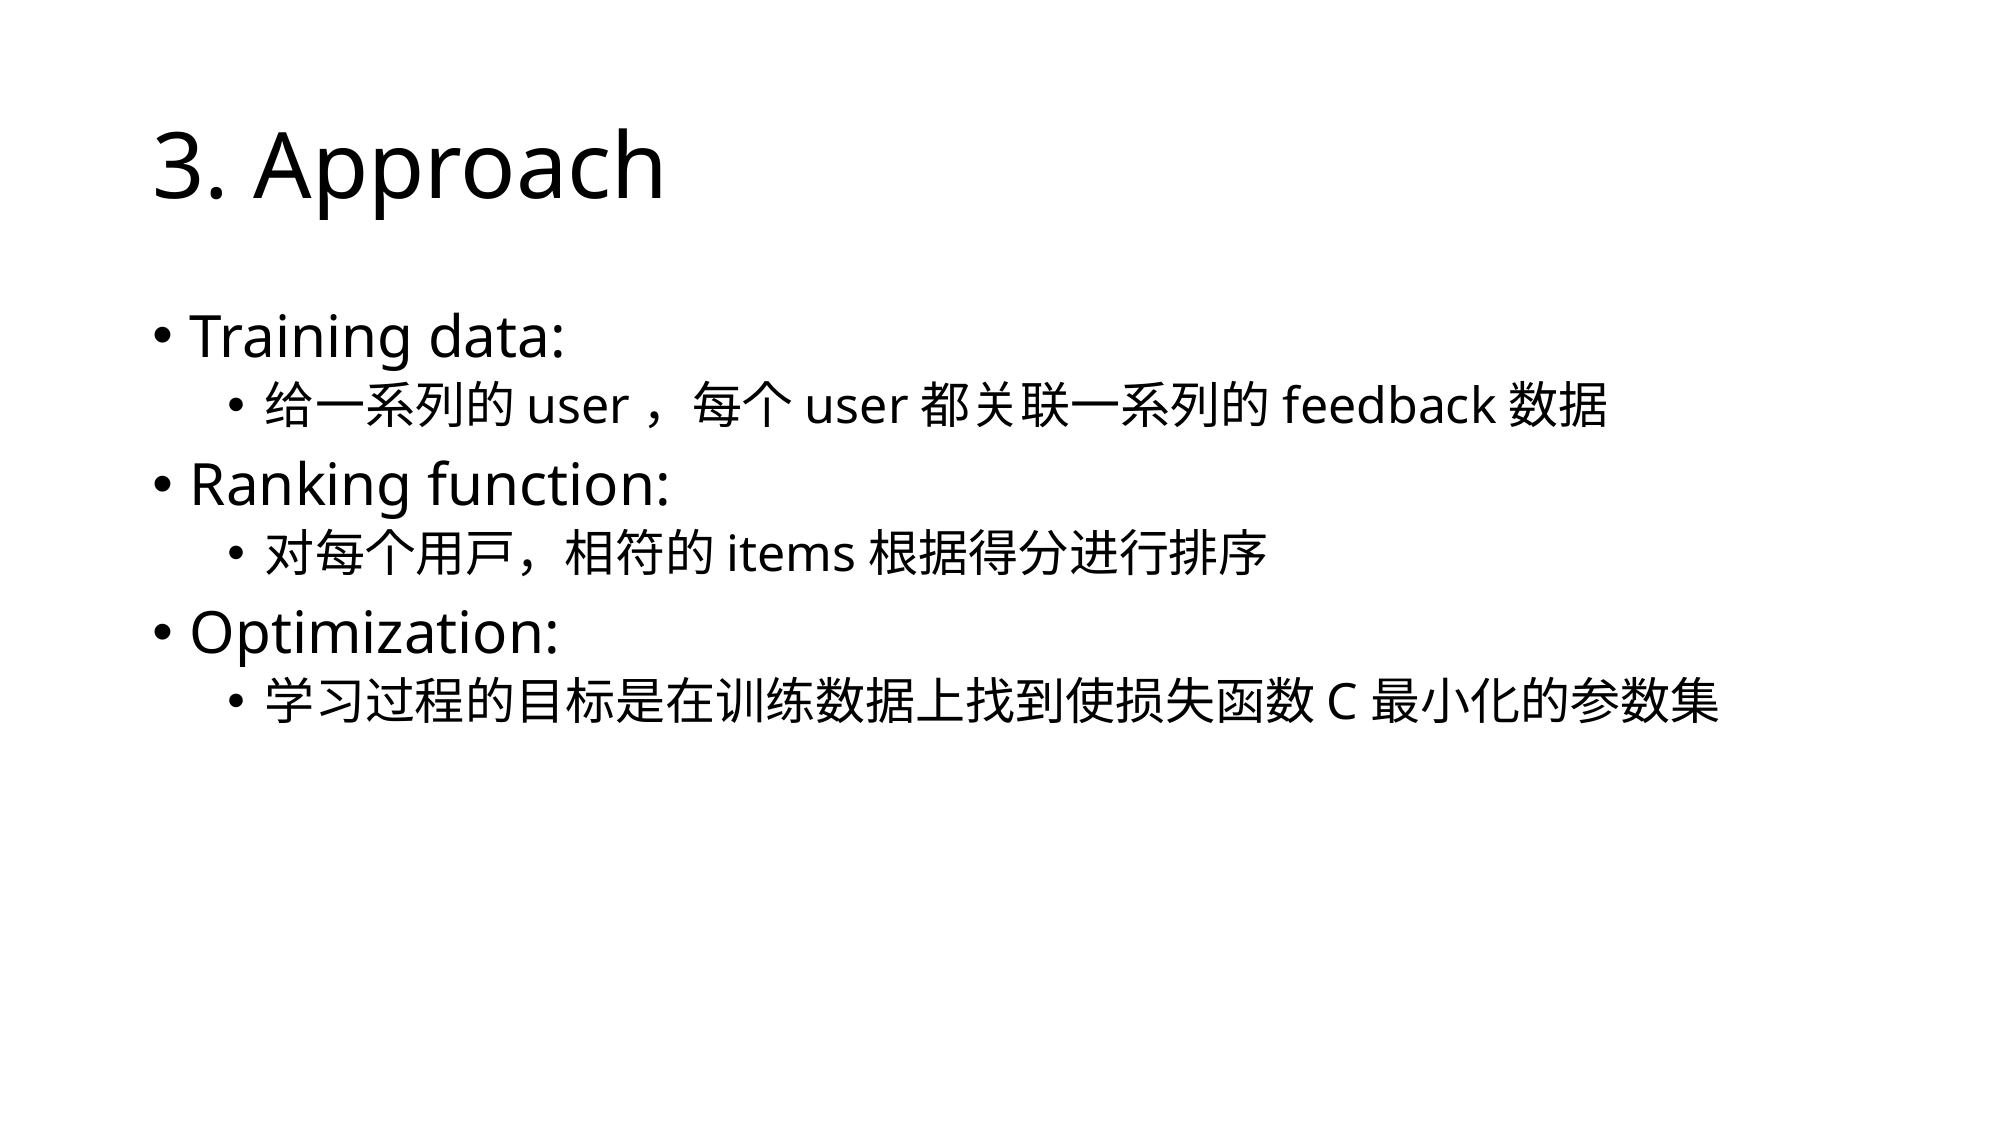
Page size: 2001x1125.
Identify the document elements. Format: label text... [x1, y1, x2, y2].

list Training data: 给一系列的user，每个user都关联一系列的feedback数据 Ranking function: 对每个用户，相符的items根据得分进行排序 Optimization: 学习过程的目标是在训练数据上找到使损失函数C最小化的参数集 [137, 299, 1863, 1014]
title 3. Approach [137, 59, 1863, 278]
